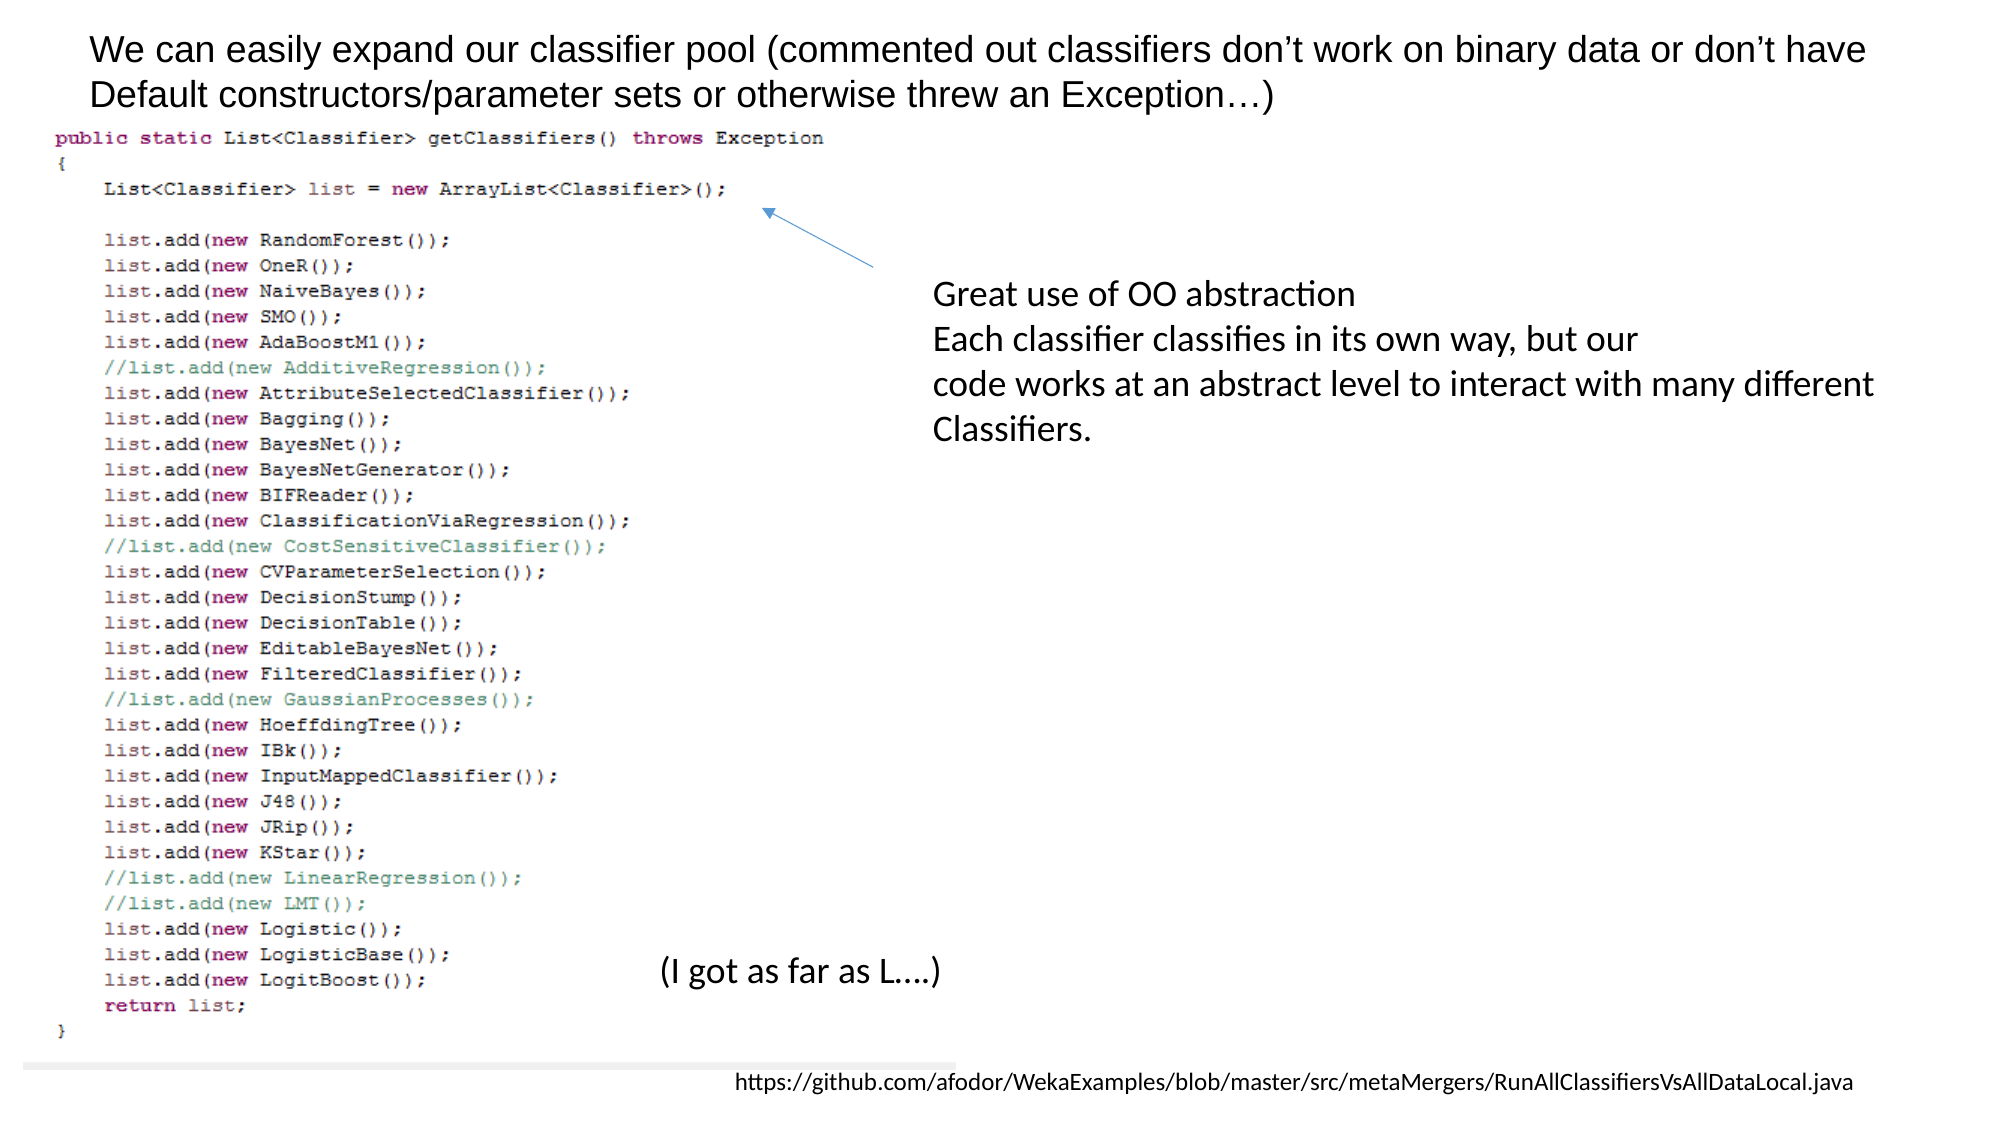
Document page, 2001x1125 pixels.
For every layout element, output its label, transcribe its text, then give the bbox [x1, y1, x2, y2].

text_box https://github.com/afodor/WekaExamples/blob/master/src/metaMergers/RunAllClassifiersVsAllDataLocal.java [720, 1058, 2000, 1104]
text_box We can easily expand our classifier pool (commented out classifiers don’t work on binary data or don’t have Default constructors/parameter sets or otherwise threw an Exception…) [74, 17, 1883, 123]
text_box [761, 207, 874, 268]
picture [23, 108, 956, 1070]
text_box Great use of OO abstraction Each classifier classifies in its own way, but our code works at an abstract level to interact with many different Classifiers. [956, 261, 1899, 457]
